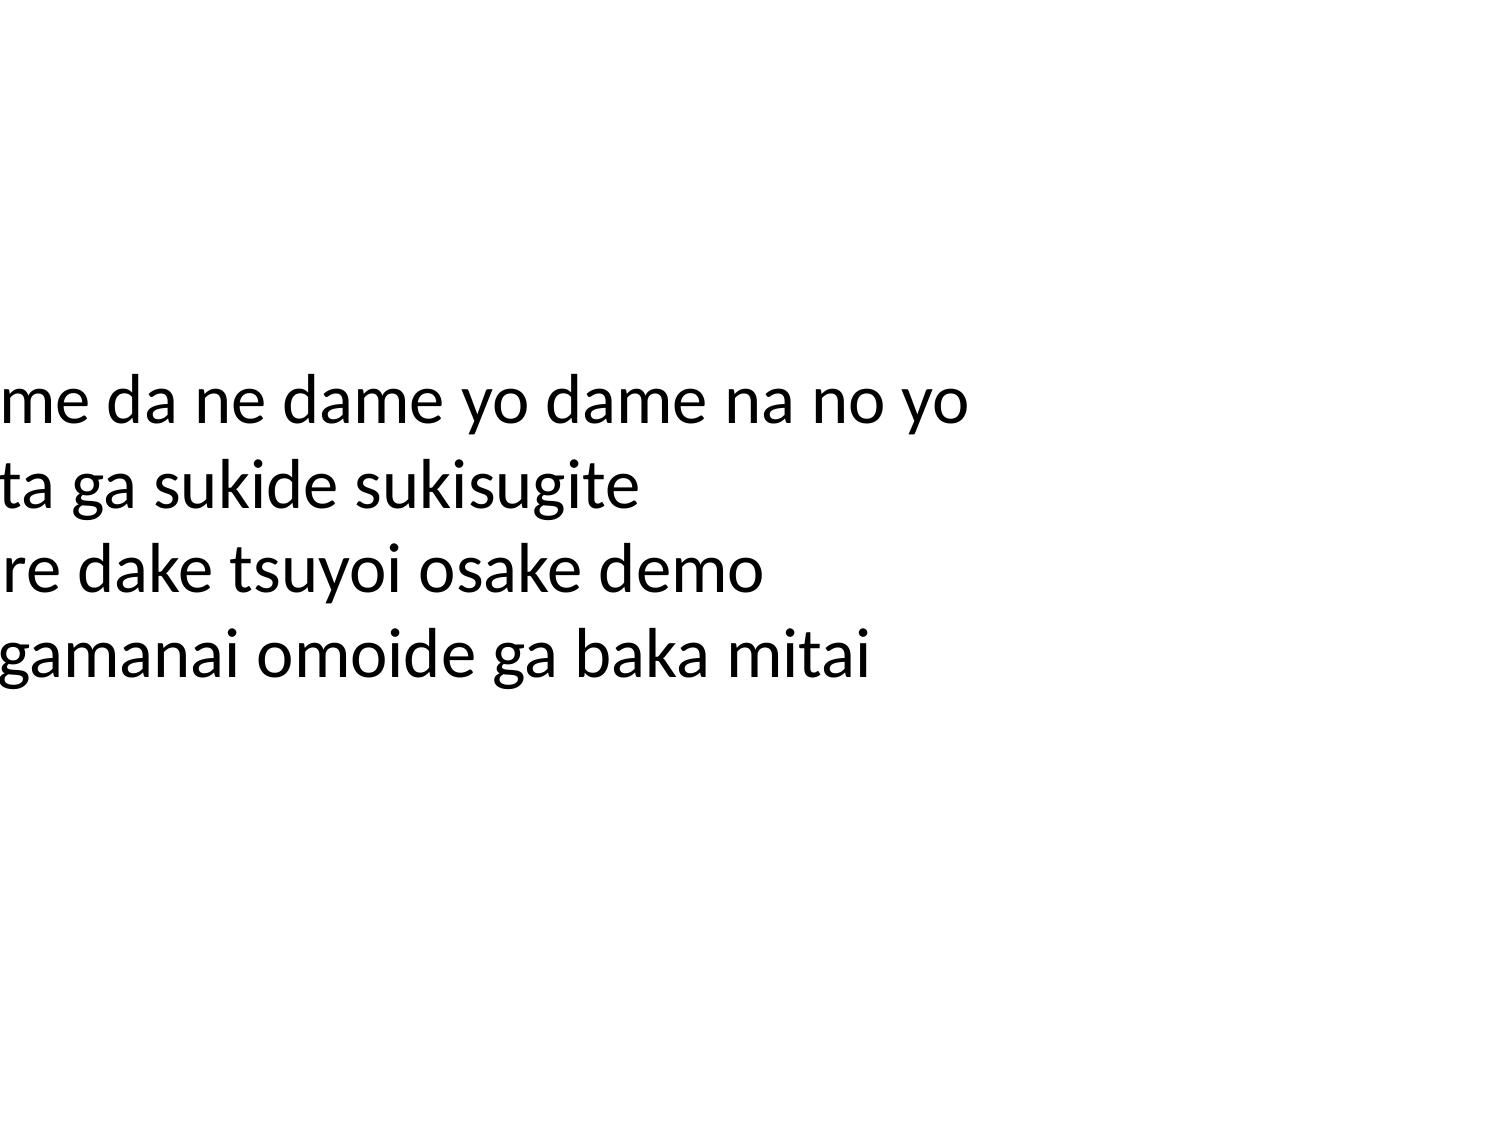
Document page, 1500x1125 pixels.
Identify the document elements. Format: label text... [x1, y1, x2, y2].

text_box dame da ne dame yo dame na no yo anta ga sukide sukisugite dore dake tsuyoi osake demo yugamanai omoide ga baka mitai [0, 299, 987, 700]
